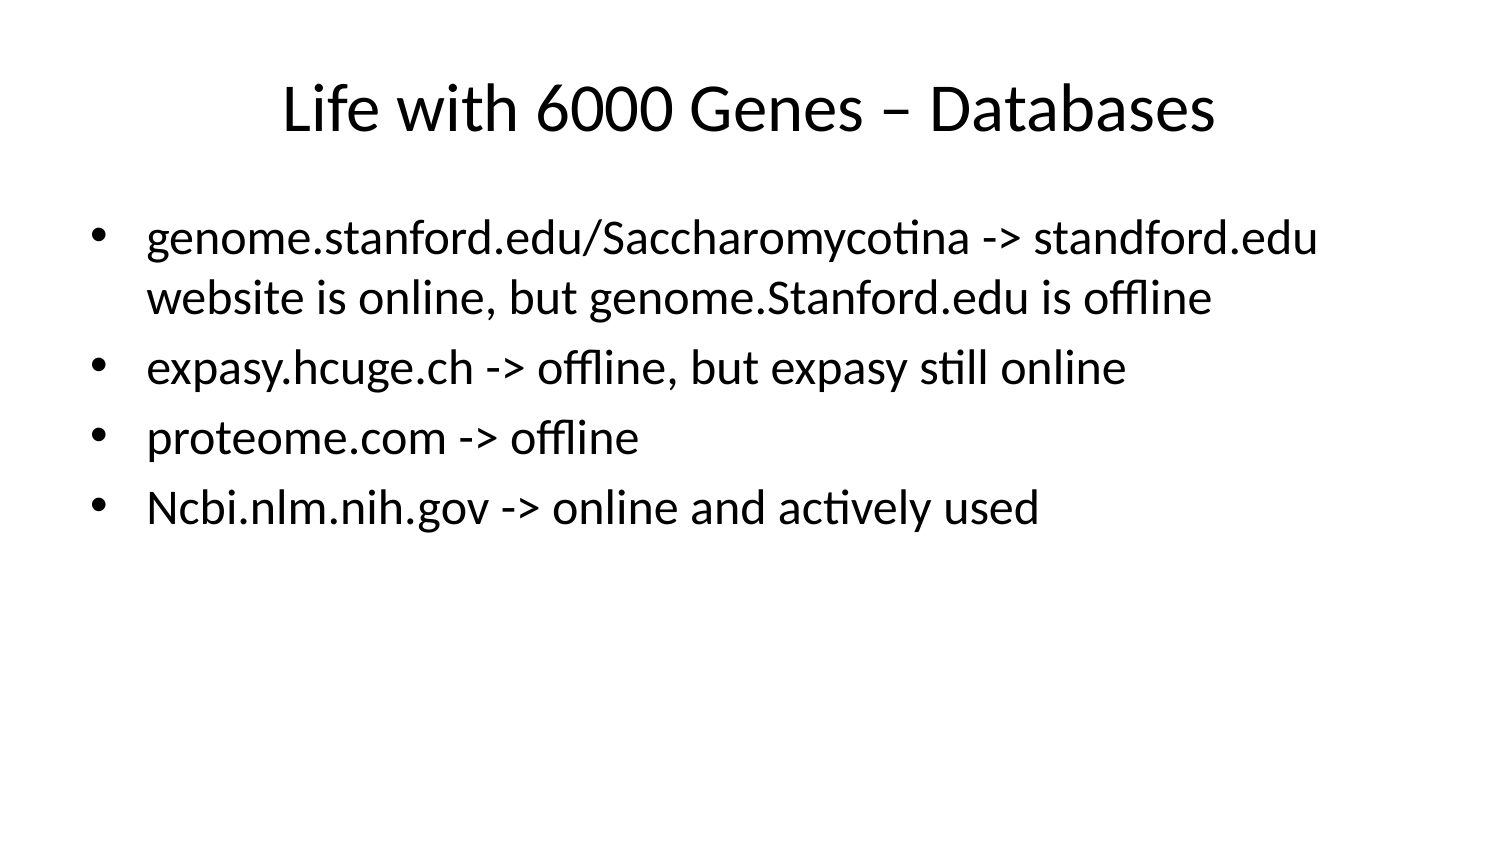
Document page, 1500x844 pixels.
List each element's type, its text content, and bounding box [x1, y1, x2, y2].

title Life with 6000 Genes – Databases [75, 33, 1425, 175]
list genome.stanford.edu/Saccharomycotina -> standford.edu website is online, but genome.Stanford.edu is offline expasy.hcuge.ch -> offline, but expasy still online proteome.com -> offline Ncbi.nlm.nih.gov -> online and actively used [75, 196, 1425, 754]
